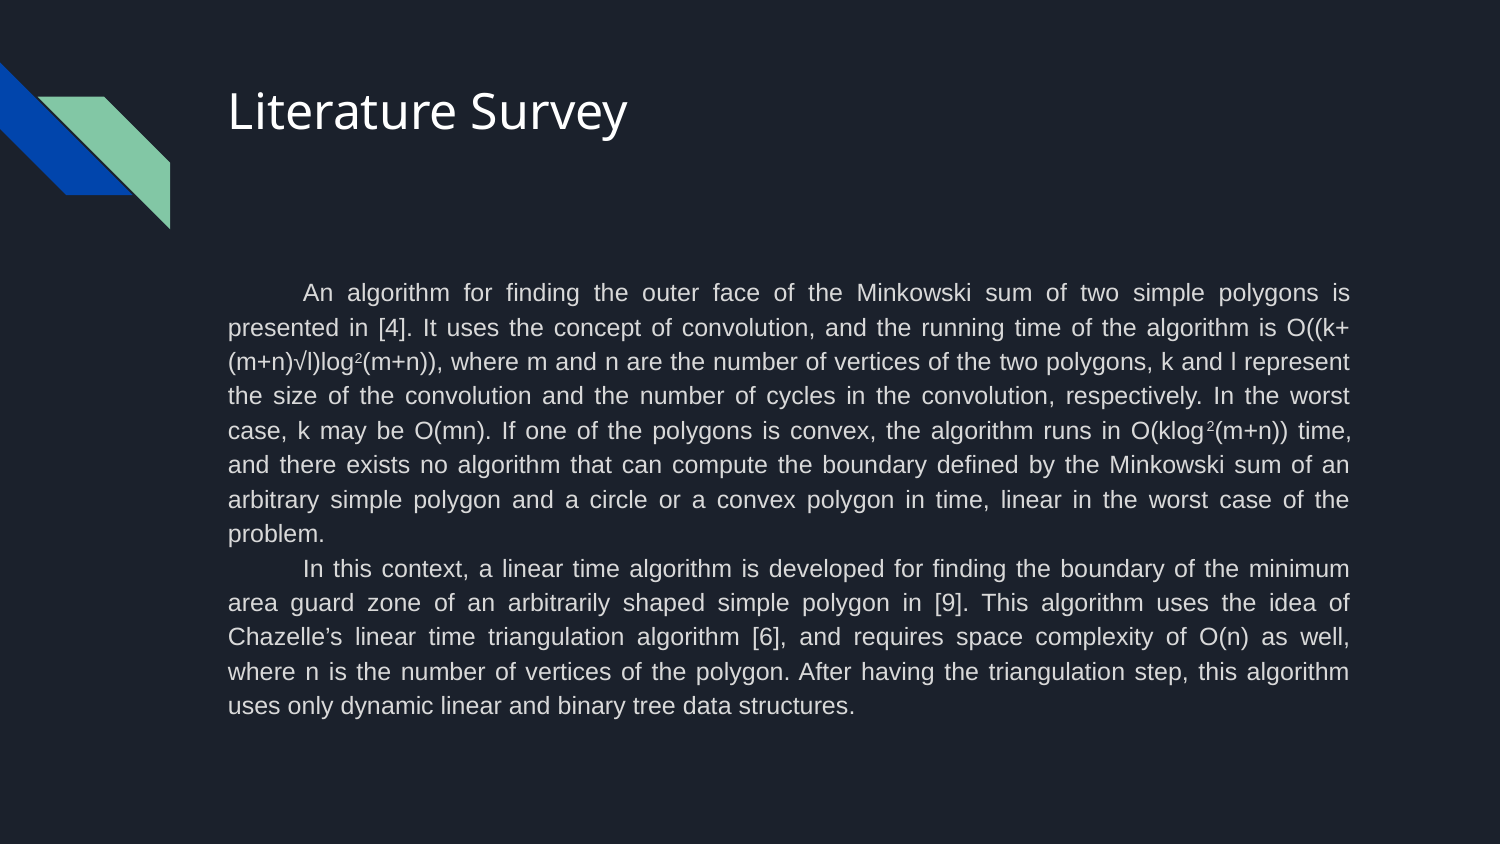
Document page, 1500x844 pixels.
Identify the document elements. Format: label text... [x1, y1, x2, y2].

list An algorithm for finding the outer face of the Minkowski sum of two simple polygons is presented in [4]. It uses the concept of convolution, and the running time of the algorithm is O((k+(m+n)√l)log2(m+n)), where m and n are the number of vertices of the two polygons, k and l represent the size of the convolution and the number of cycles in the convolution, respectively. In the worst case, k may be O(mn). If one of the polygons is convex, the algorithm runs in O(klog2(m+n)) time, and there exists no algorithm that can compute the boundary defined by the Minkowski sum of an arbitrary simple polygon and a circle or a convex polygon in time, linear in the worst case of the problem. In this context, a linear time algorithm is developed for finding the boundary of the minimum area guard zone of an arbitrarily shaped simple polygon in [9]. This algorithm uses the idea of Chazelle’s linear time triangulation algorithm [6], and requires space complexity of O(n) as well, where n is the number of vertices of the polygon. After having the triangulation step, this algorithm uses only dynamic linear and binary tree data structures. [212, 257, 1368, 735]
title Literature Survey [212, 64, 1368, 215]
